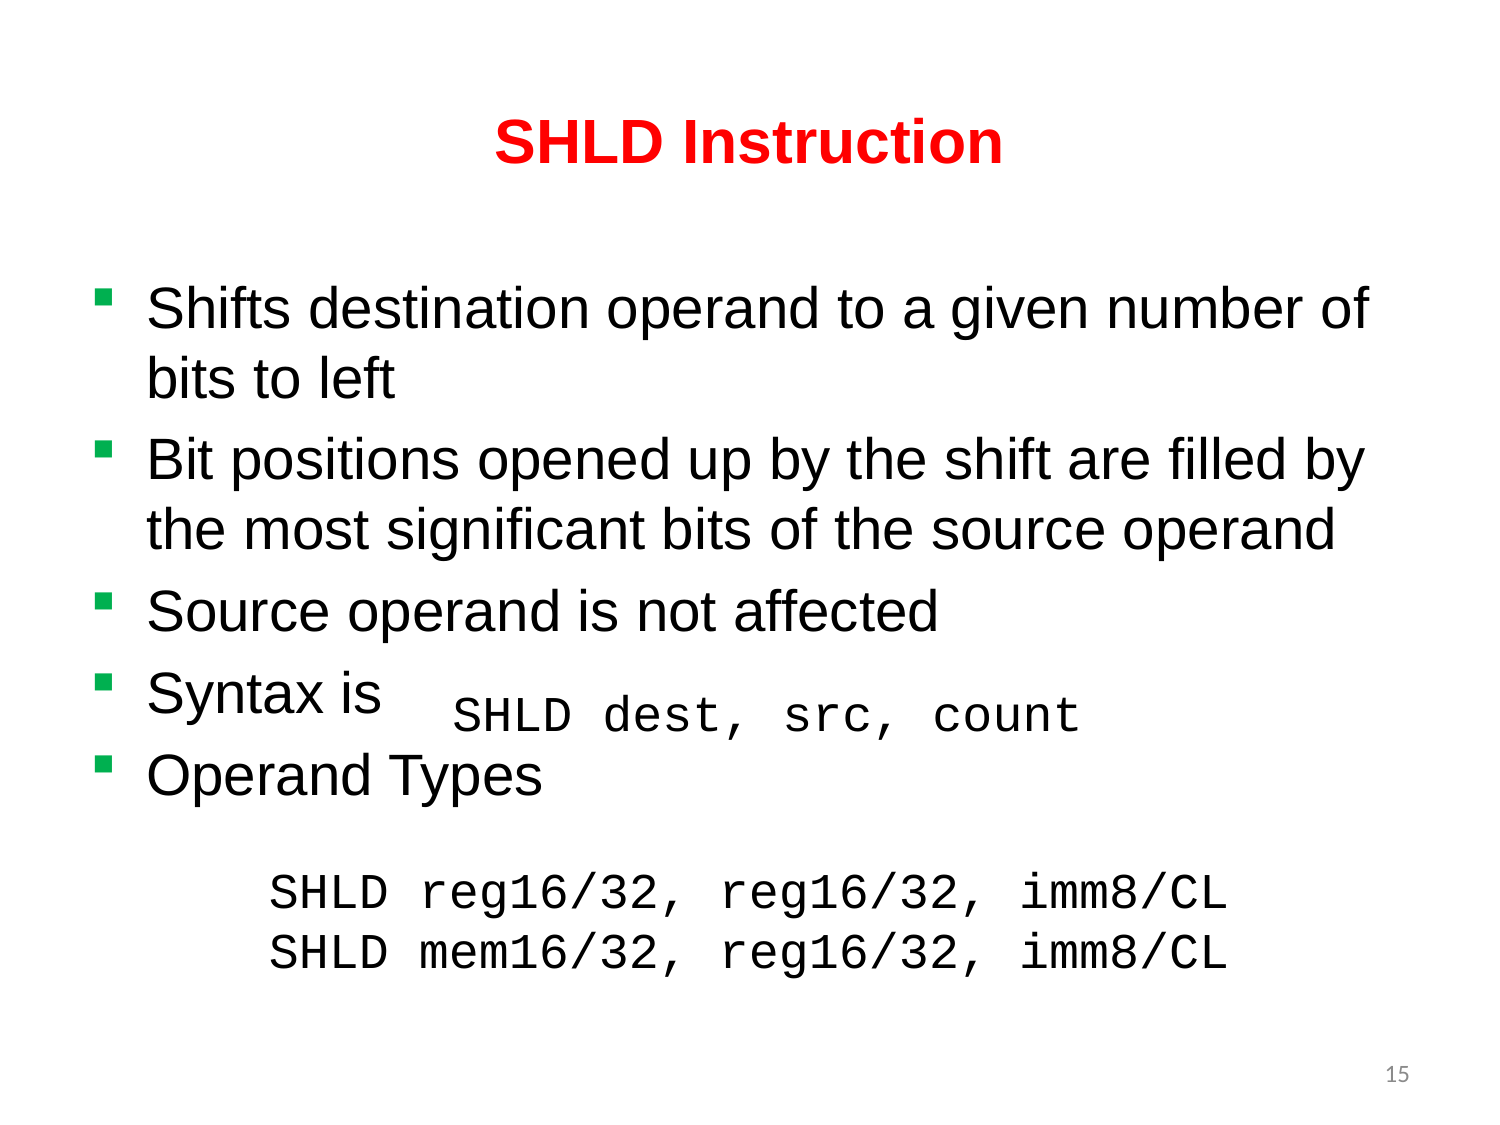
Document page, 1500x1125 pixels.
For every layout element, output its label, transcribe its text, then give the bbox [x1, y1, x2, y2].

text_box SHLD dest, src, count [437, 674, 1098, 749]
text_box SHLD reg16/32, reg16/32, imm8/CL SHLD mem16/32, reg16/32, imm8/CL [253, 851, 1244, 986]
title SHLD Instruction [75, 45, 1425, 233]
slide_number 15 [1074, 1042, 1425, 1103]
list Shifts destination operand to a given number of bits to left Bit positions opened up by the shift are filled by the most significant bits of the source operand Source operand is not affected Syntax is Operand Types [75, 262, 1425, 1005]
